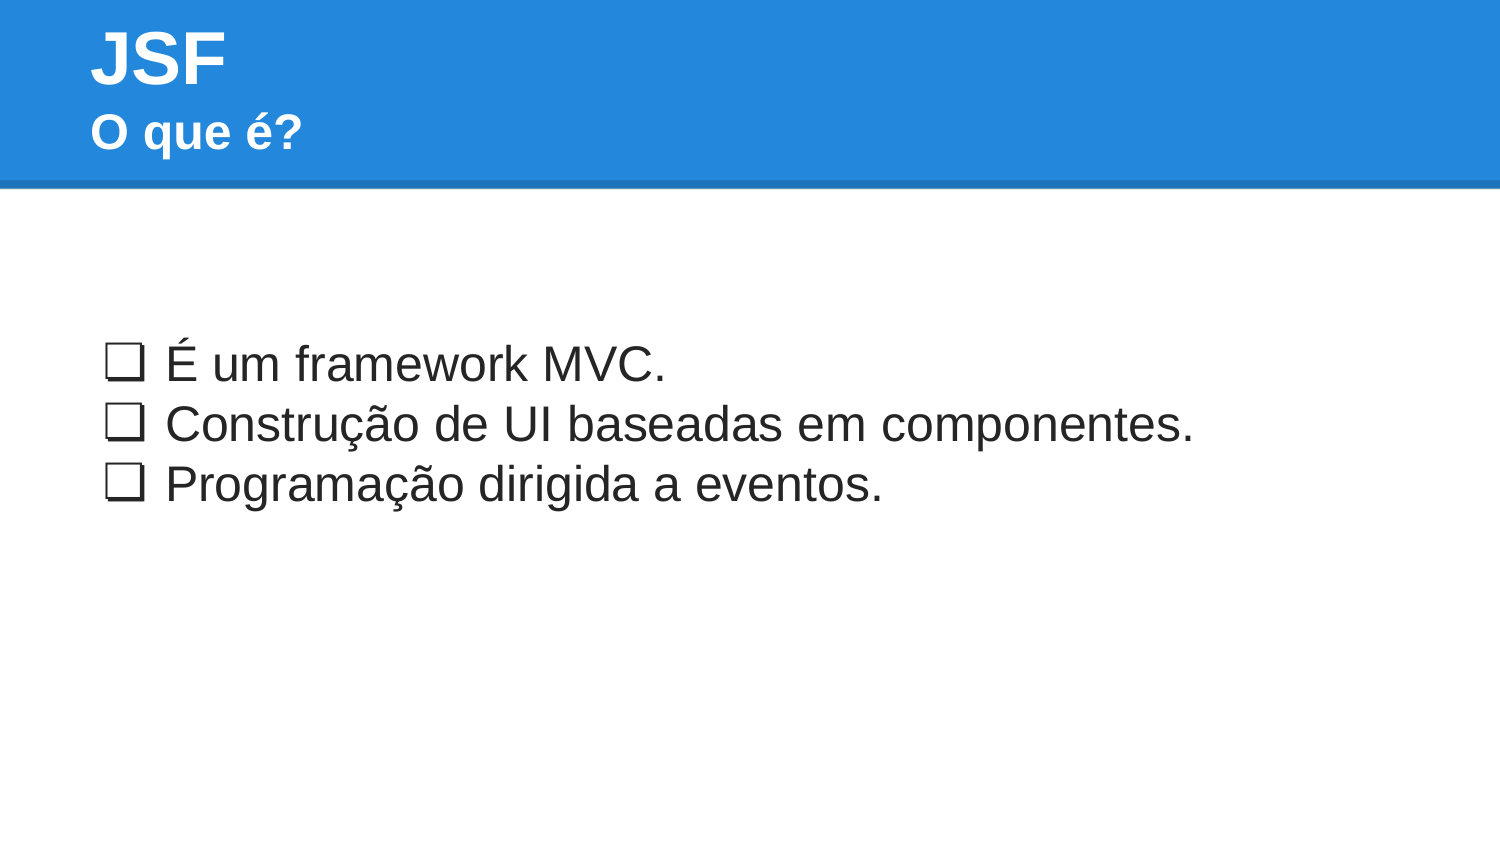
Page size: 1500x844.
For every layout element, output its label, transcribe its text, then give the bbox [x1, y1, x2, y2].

list É um framework MVC. Construção de UI baseadas em componentes. Programação dirigida a eventos. [75, 196, 1425, 808]
title JSF O que é? [75, 33, 1425, 175]
